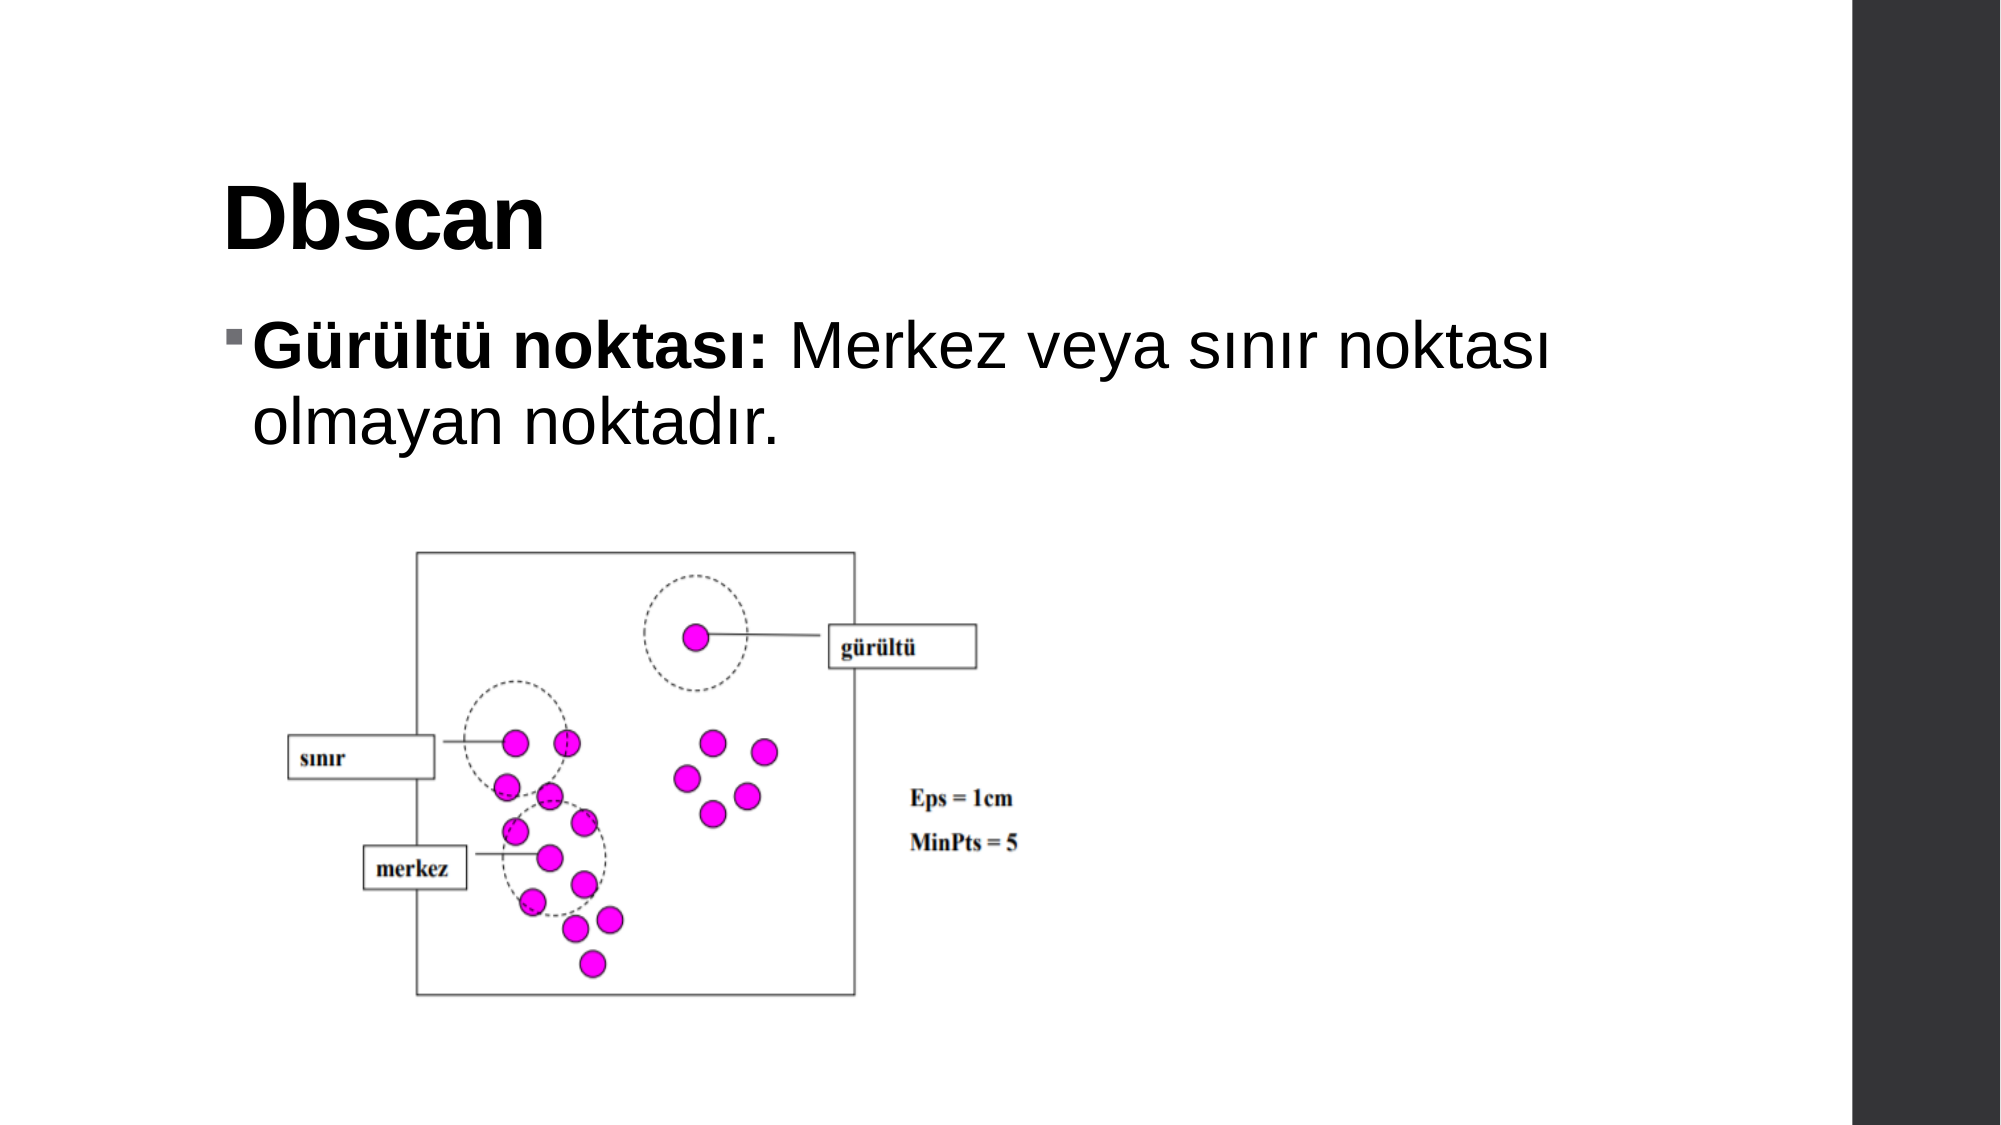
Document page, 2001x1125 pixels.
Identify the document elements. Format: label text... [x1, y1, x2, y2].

picture [281, 538, 1033, 1015]
title Dbscan [206, 60, 1797, 278]
list Gürültü noktası: Merkez veya sınır noktası olmayan noktadır. [206, 299, 1617, 1014]
